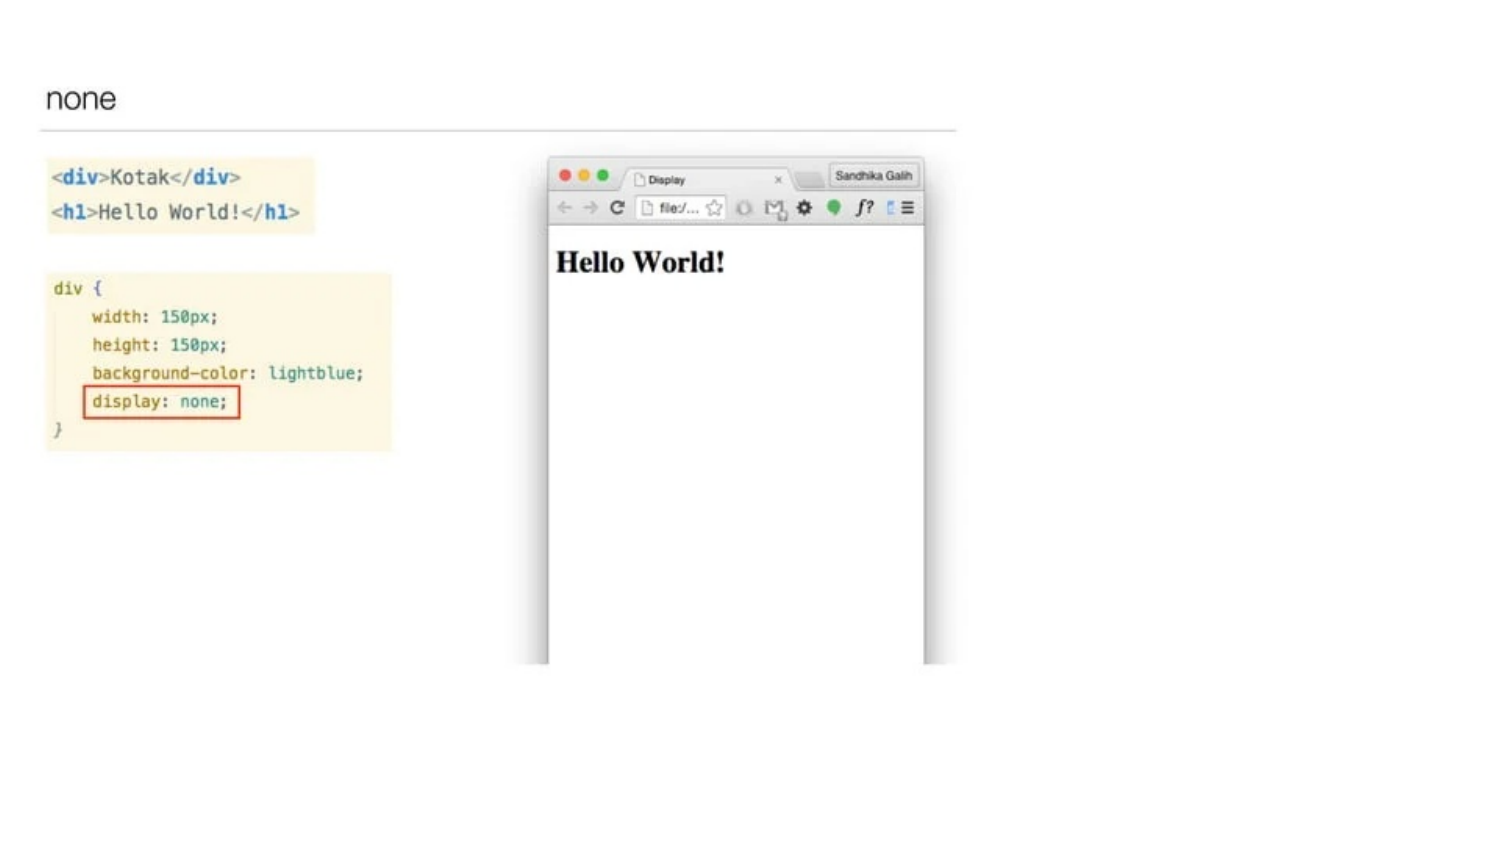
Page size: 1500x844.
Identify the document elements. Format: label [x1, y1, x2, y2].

picture [0, 0, 997, 705]
